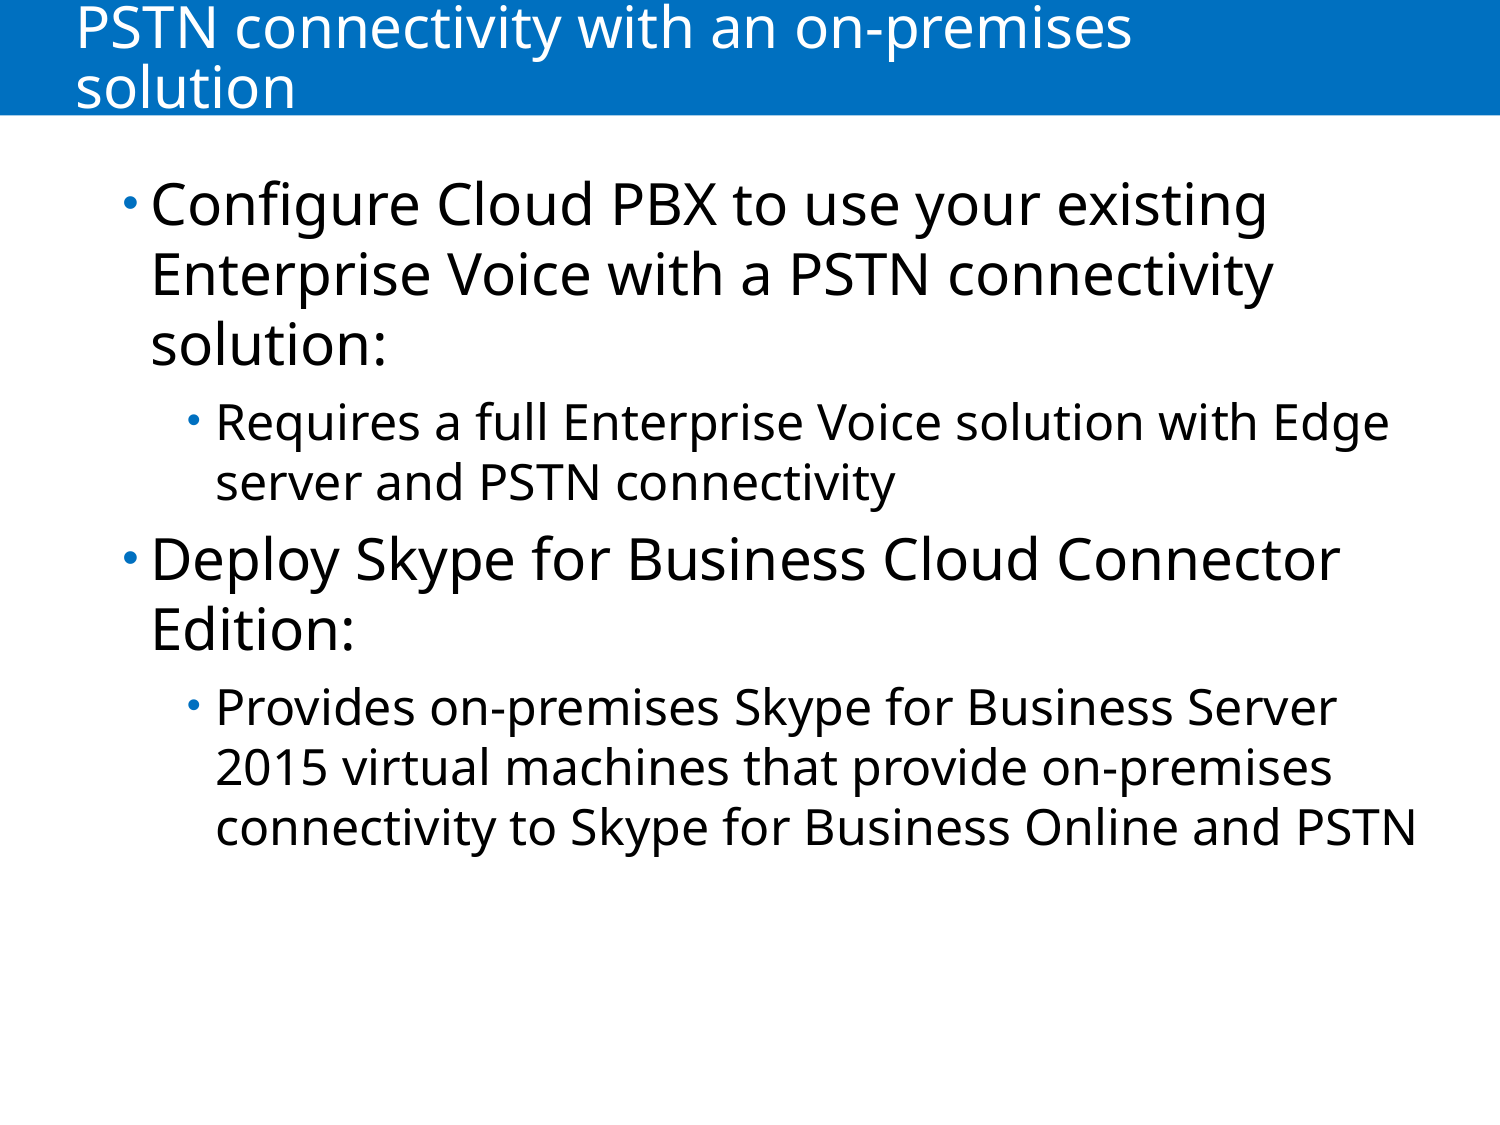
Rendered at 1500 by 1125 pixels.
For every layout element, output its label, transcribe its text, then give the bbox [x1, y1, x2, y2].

text_box Configure Cloud PBX to use your existing Enterprise Voice with a PSTN connectivity solution: Requires a full Enterprise Voice solution with Edge server and PSTN connectivity Deploy Skype for Business Cloud Connector Edition: Provides on-premises Skype for Business Server 2015 virtual machines that provide on-premises connectivity to Skype for Business Online and PSTN [75, 167, 1440, 1025]
title PSTN connectivity with an on-premises solution [75, 0, 1351, 122]
